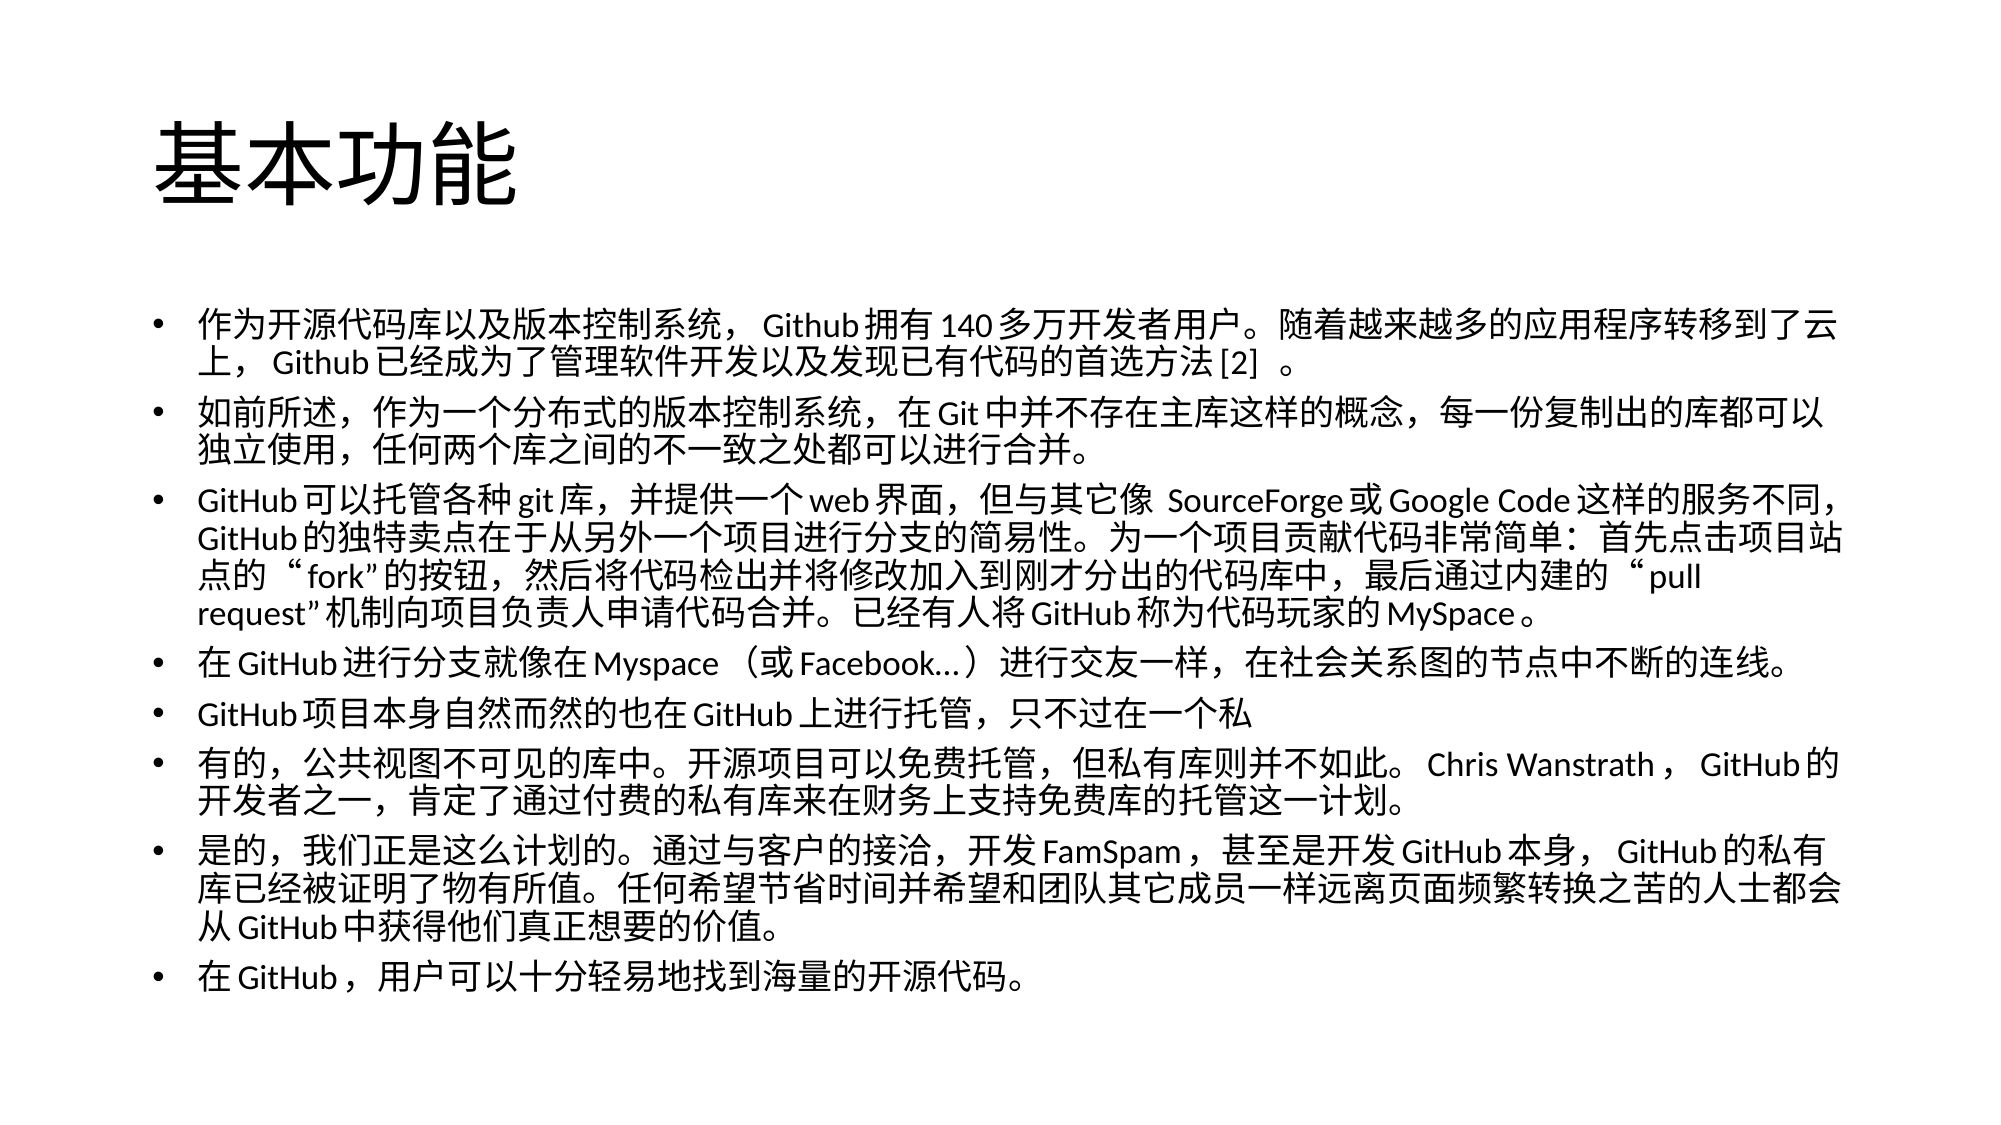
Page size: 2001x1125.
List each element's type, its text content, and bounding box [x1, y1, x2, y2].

list 作为开源代码库以及版本控制系统，Github拥有140多万开发者用户。随着越来越多的应用程序转移到了云上，Github已经成为了管理软件开发以及发现已有代码的首选方法[2] 。 如前所述，作为一个分布式的版本控制系统，在Git中并不存在主库这样的概念，每一份复制出的库都可以独立使用，任何两个库之间的不一致之处都可以进行合并。 GitHub可以托管各种git库，并提供一个web界面，但与其它像 SourceForge或Google Code这样的服务不同，GitHub的独特卖点在于从另外一个项目进行分支的简易性。为一个项目贡献代码非常简单：首先点击项目站点的“fork”的按钮，然后将代码检出并将修改加入到刚才分出的代码库中，最后通过内建的“pull request”机制向项目负责人申请代码合并。已经有人将GitHub称为代码玩家的MySpace。 在GitHub进行分支就像在Myspace（或Facebook…）进行交友一样，在社会关系图的节点中不断的连线。 GitHub项目本身自然而然的也在GitHub上进行托管，只不过在一个私 有的，公共视图不可见的库中。开源项目可以免费托管，但私有库则并不如此。Chris Wanstrath，GitHub的开发者之一，肯定了通过付费的私有库来在财务上支持免费库的托管这一计划。 是的，我们正是这么计划的。通过与客户的接洽，开发FamSpam，甚至是开发GitHub本身，GitHub的私有库已经被证明了物有所值。任何希望节省时间并希望和团队其它成员一样远离页面频繁转换之苦的人士都会从GitHub中获得他们真正想要的价值。 在GitHub，用户可以十分轻易地找到海量的开源代码。 [137, 299, 1863, 1014]
title 基本功能 [137, 59, 1863, 278]
